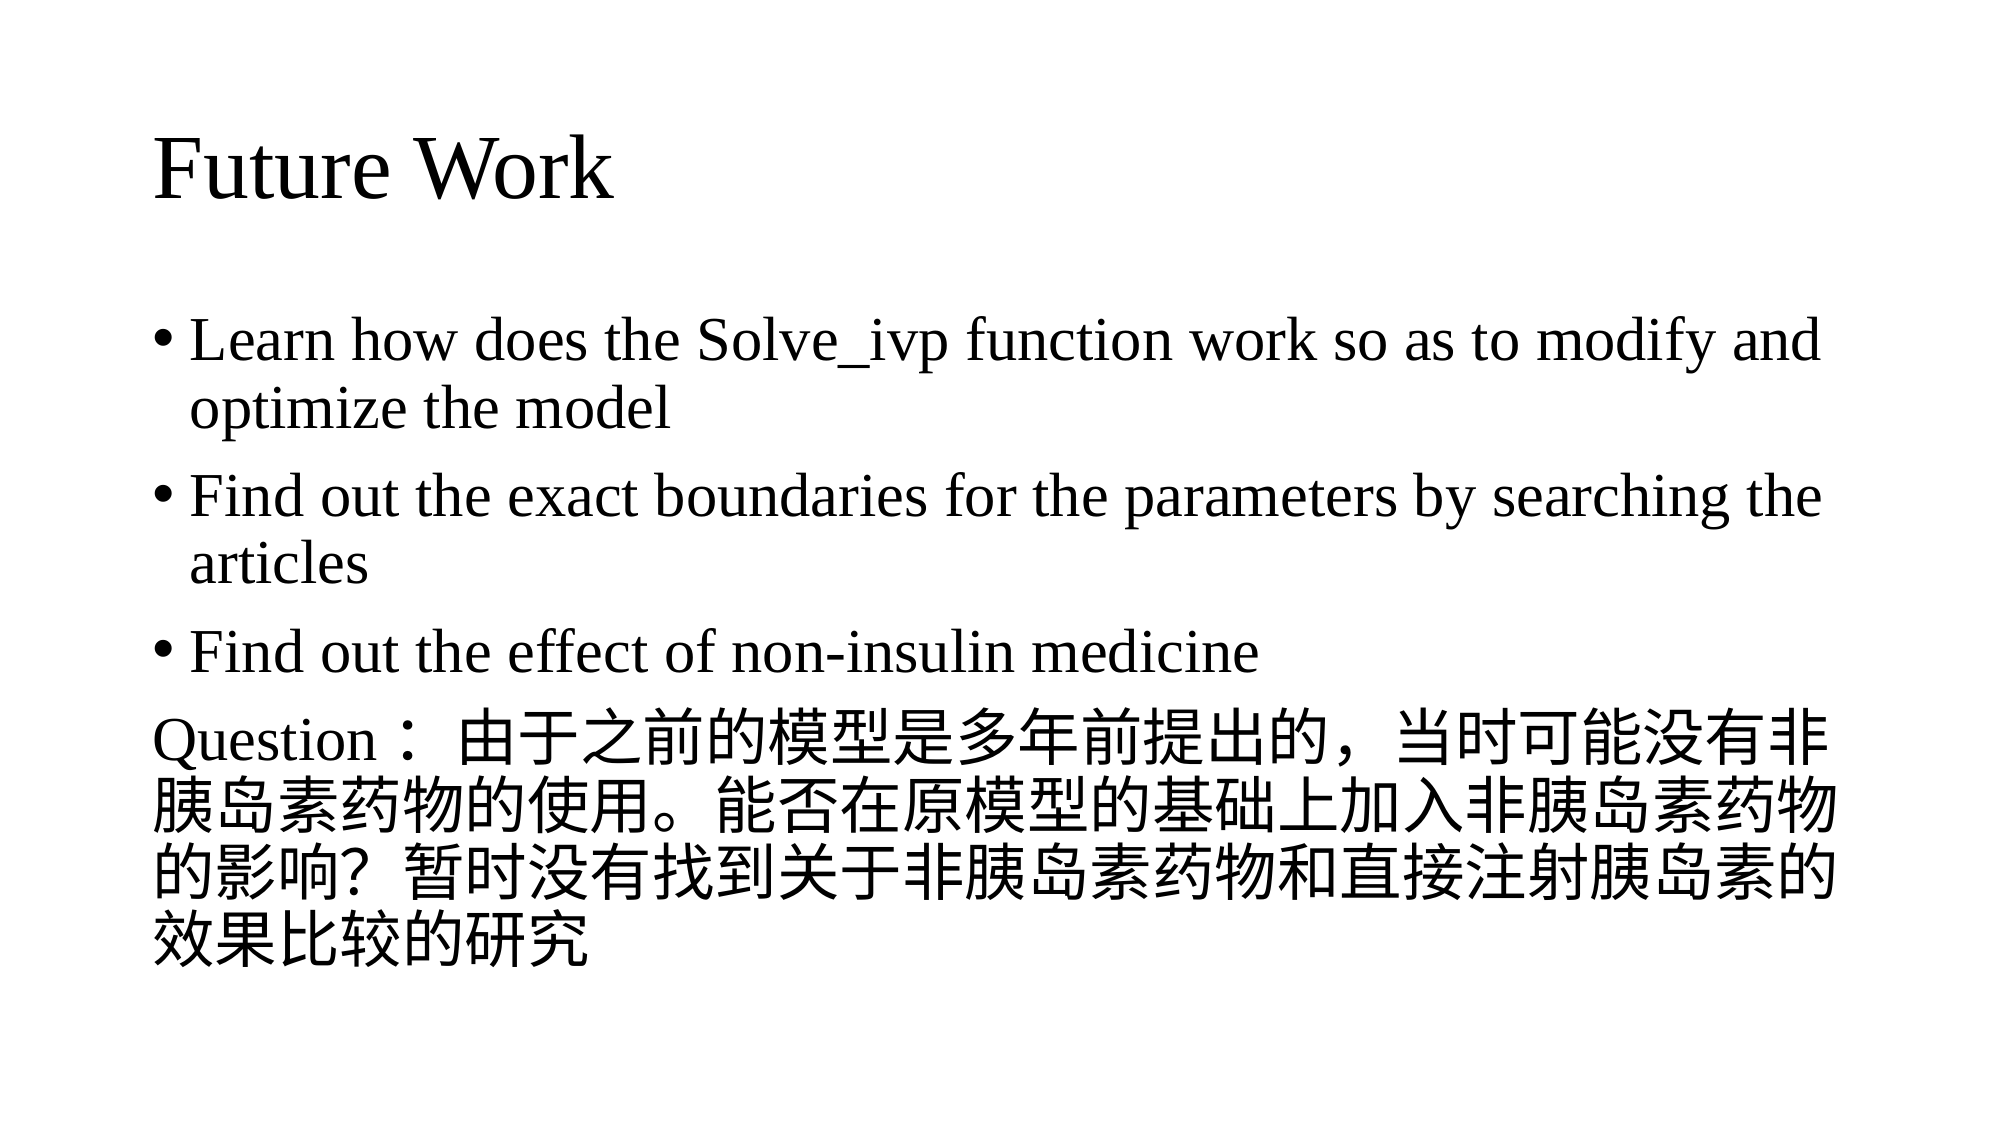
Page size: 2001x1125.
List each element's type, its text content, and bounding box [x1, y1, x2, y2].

title Future Work [137, 59, 1863, 278]
list Learn how does the Solve_ivp function work so as to modify and optimize the model Find out the exact boundaries for the parameters by searching the articles Find out the effect of non-insulin medicine Question：由于之前的模型是多年前提出的，当时可能没有非胰岛素药物的使用。能否在原模型的基础上加入非胰岛素药物的影响？暂时没有找到关于非胰岛素药物和直接注射胰岛素的效果比较的研究 [137, 299, 1863, 1014]
